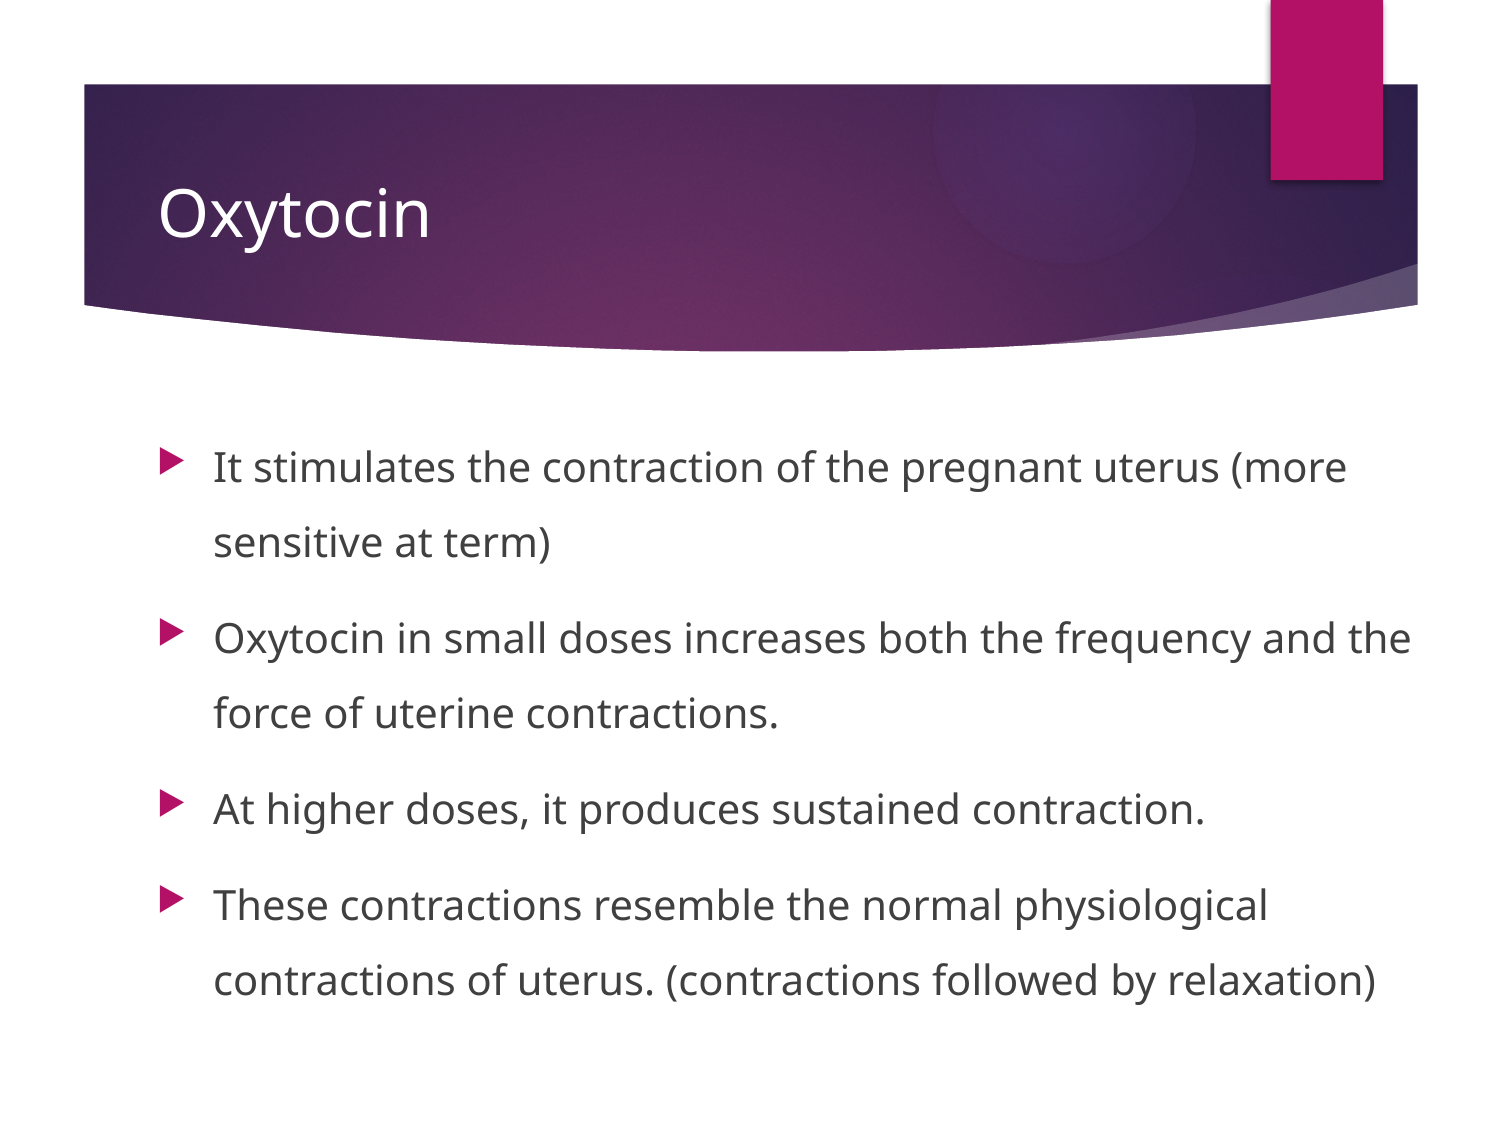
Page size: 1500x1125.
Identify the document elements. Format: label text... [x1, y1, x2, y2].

list It stimulates the contraction of the pregnant uterus (more sensitive at term) Oxytocin in small doses increases both the frequency and the force of uterine contractions. At higher doses, it produces sustained contraction. These contractions resemble the normal physiological contractions of uterus. (contractions followed by relaxation) [141, 408, 1463, 1100]
title Oxytocin [142, 152, 1183, 269]
